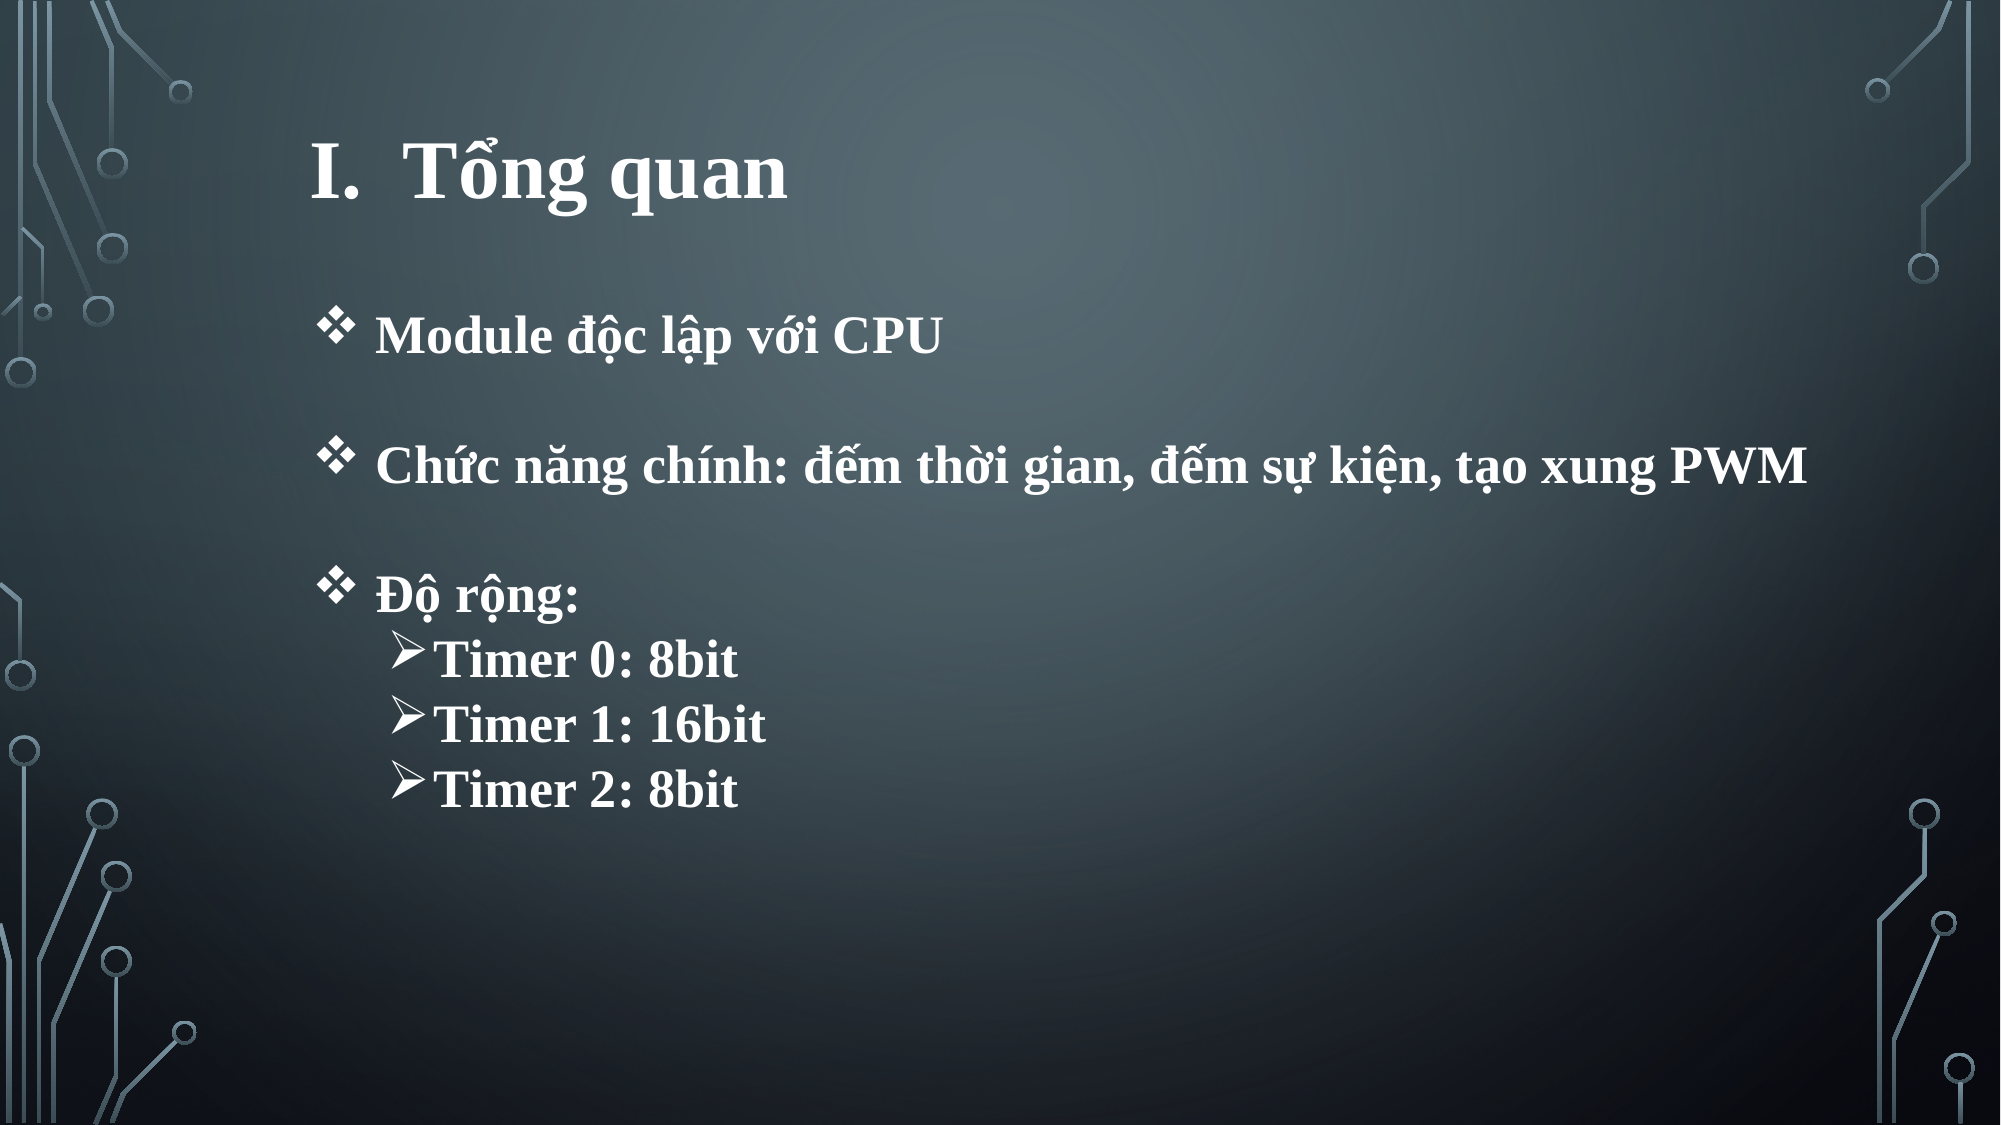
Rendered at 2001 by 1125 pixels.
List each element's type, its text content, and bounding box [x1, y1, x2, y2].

text_box Tổng quan [294, 108, 805, 223]
text_box Module độc lập với CPU Chức năng chính: đếm thời gian, đếm sự kiện, tạo xung PWM Độ rộng: Timer 0: 8bit Timer 1: 16bit Timer 2: 8bit [297, 291, 1826, 827]
